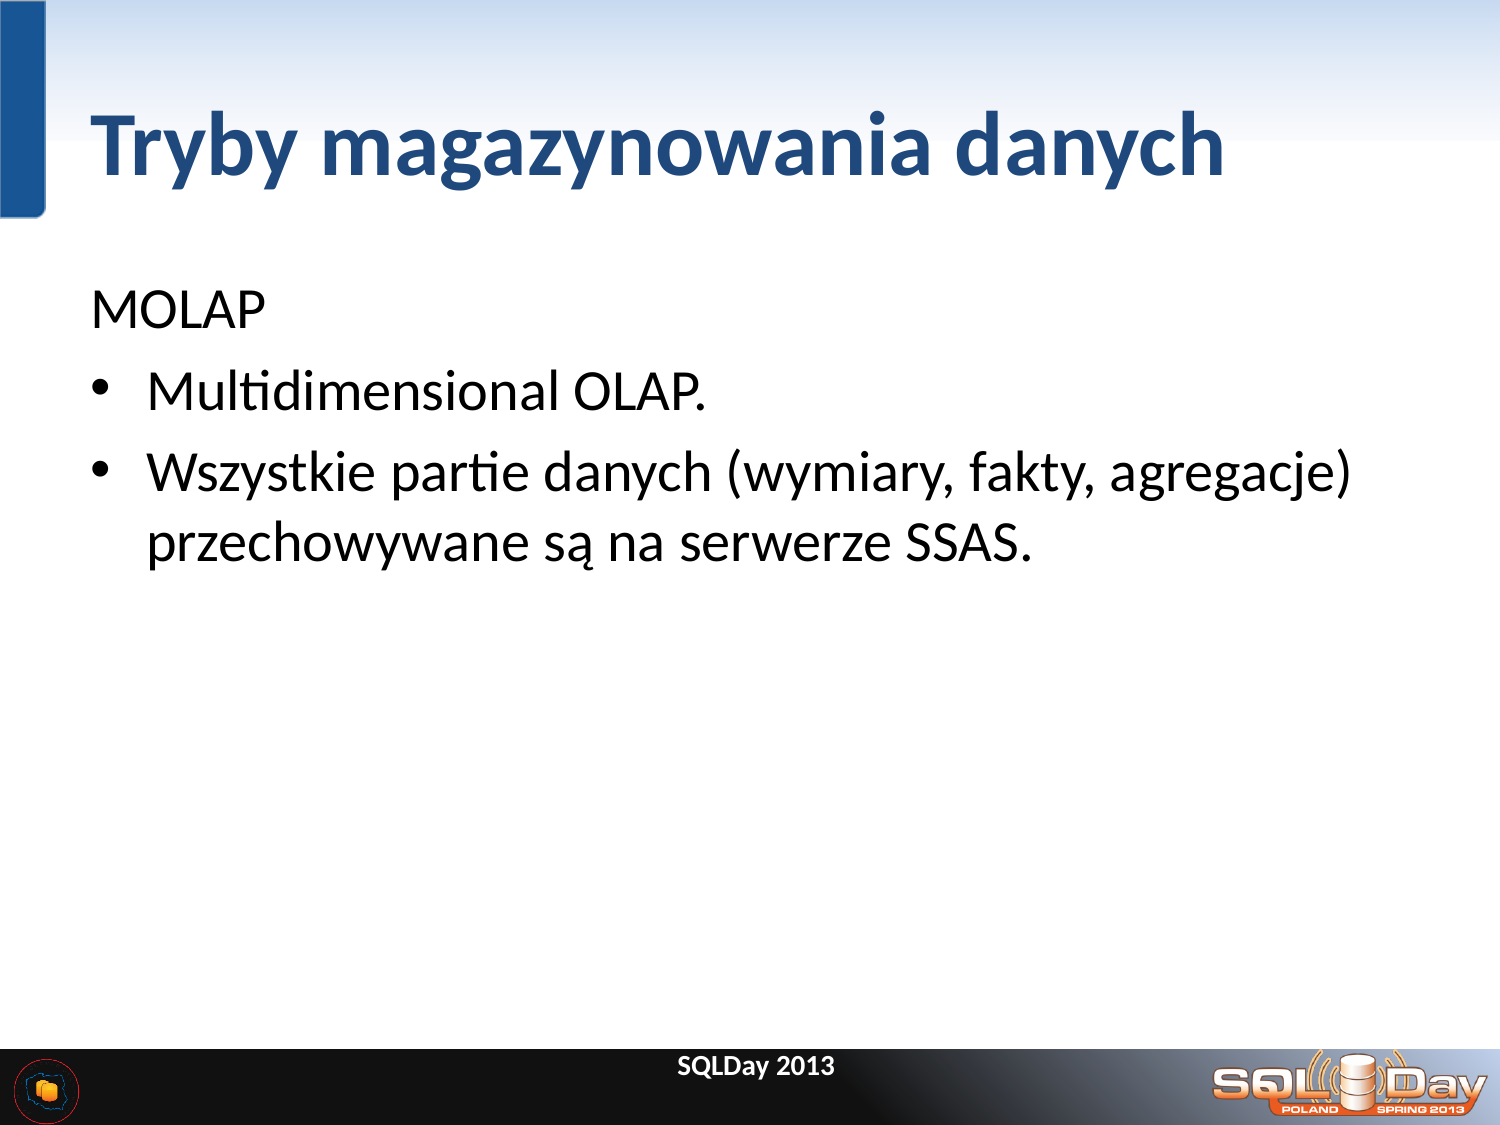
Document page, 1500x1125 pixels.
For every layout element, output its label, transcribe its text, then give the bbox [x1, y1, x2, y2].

picture [1212, 1049, 1488, 1116]
footer SQLDay 2013 [425, 1050, 1088, 1113]
title Tryby magazynowania danych [75, 45, 1425, 233]
picture [12, 1057, 80, 1125]
list MOLAP Multidimensional OLAP. Wszystkie partie danych (wymiary, fakty, agregacje) przechowywane są na serwerze SSAS. [75, 262, 1425, 1005]
picture [0, 0, 46, 219]
